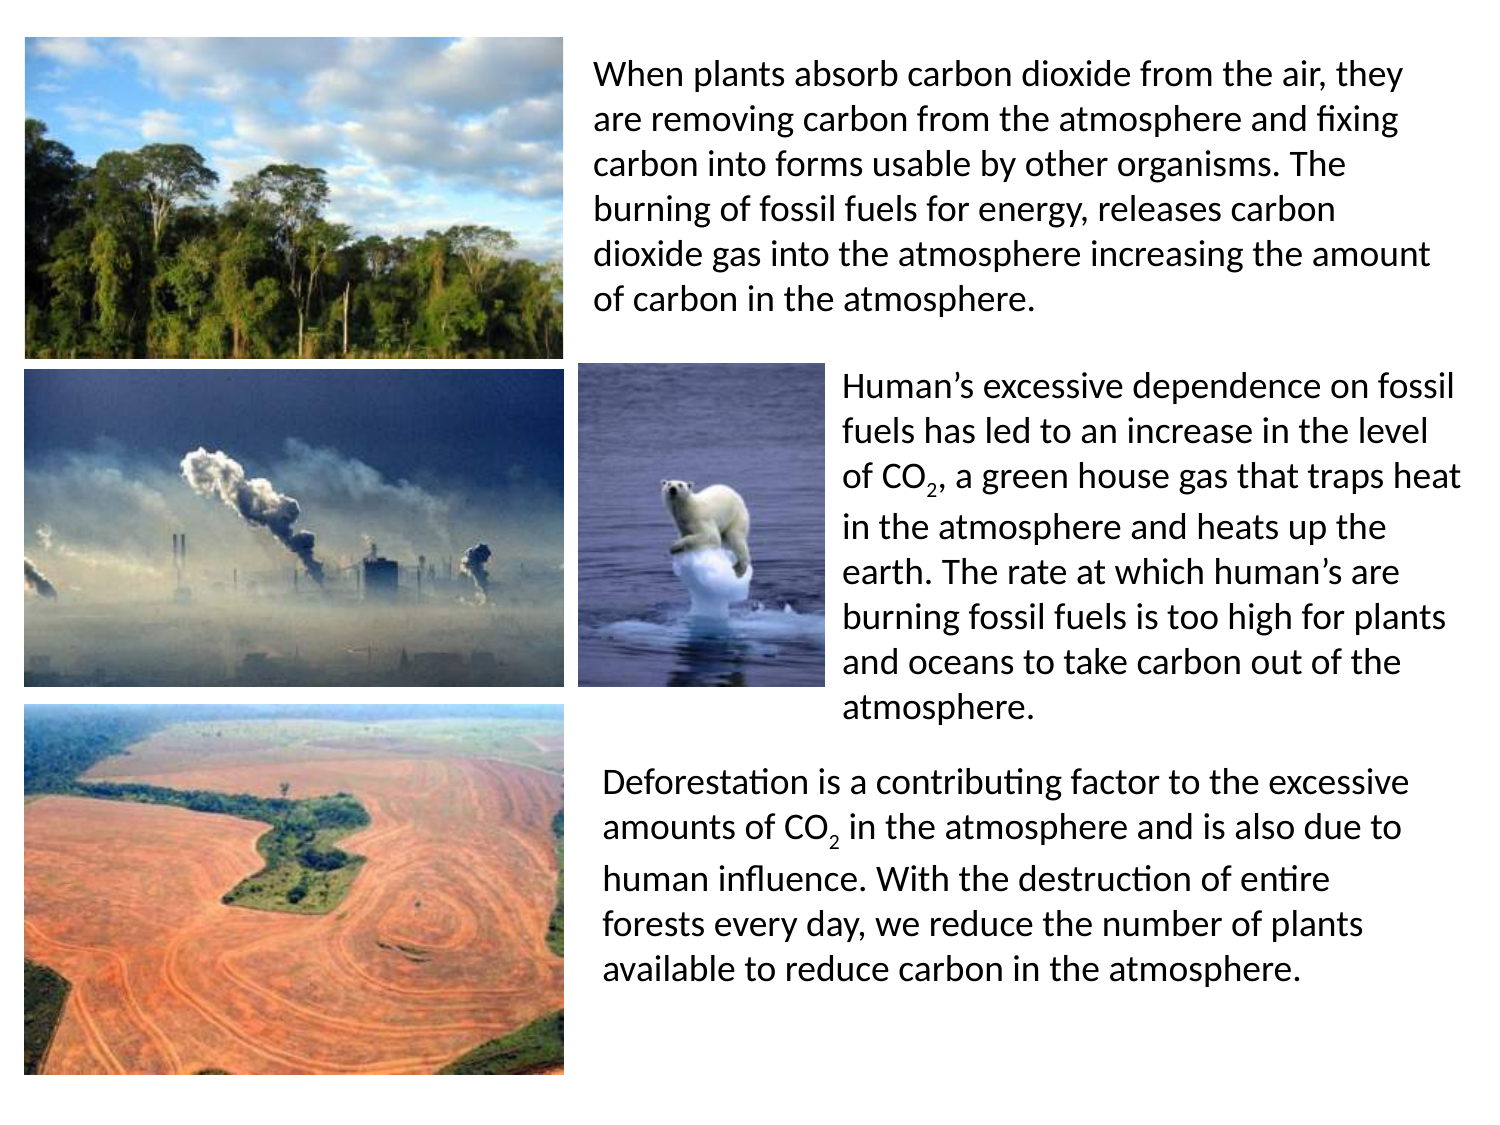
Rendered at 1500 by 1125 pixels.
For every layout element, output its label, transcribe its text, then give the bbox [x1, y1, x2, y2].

list Human’s excessive dependence on fossil fuels has led to an increase in the level of CO2, a green house gas that traps heat in the atmosphere and heats up the earth. The rate at which human’s are burning fossil fuels is too high for plants and oceans to take carbon out of the atmosphere. [827, 353, 1481, 662]
picture [24, 369, 564, 687]
text_box Deforestation is a contributing factor to the excessive amounts of CO2 in the atmosphere and is also due to human influence. With the destruction of entire forests every day, we reduce the number of plants available to reduce carbon in the atmosphere. [587, 749, 1458, 996]
picture [578, 363, 826, 687]
picture [24, 704, 564, 1076]
text_box When plants absorb carbon dioxide from the air, they are removing carbon from the atmosphere and fixing carbon into forms usable by other organisms. The burning of fossil fuels for energy, releases carbon dioxide gas into the atmosphere increasing the amount of carbon in the atmosphere. [578, 41, 1448, 327]
picture [24, 37, 564, 359]
